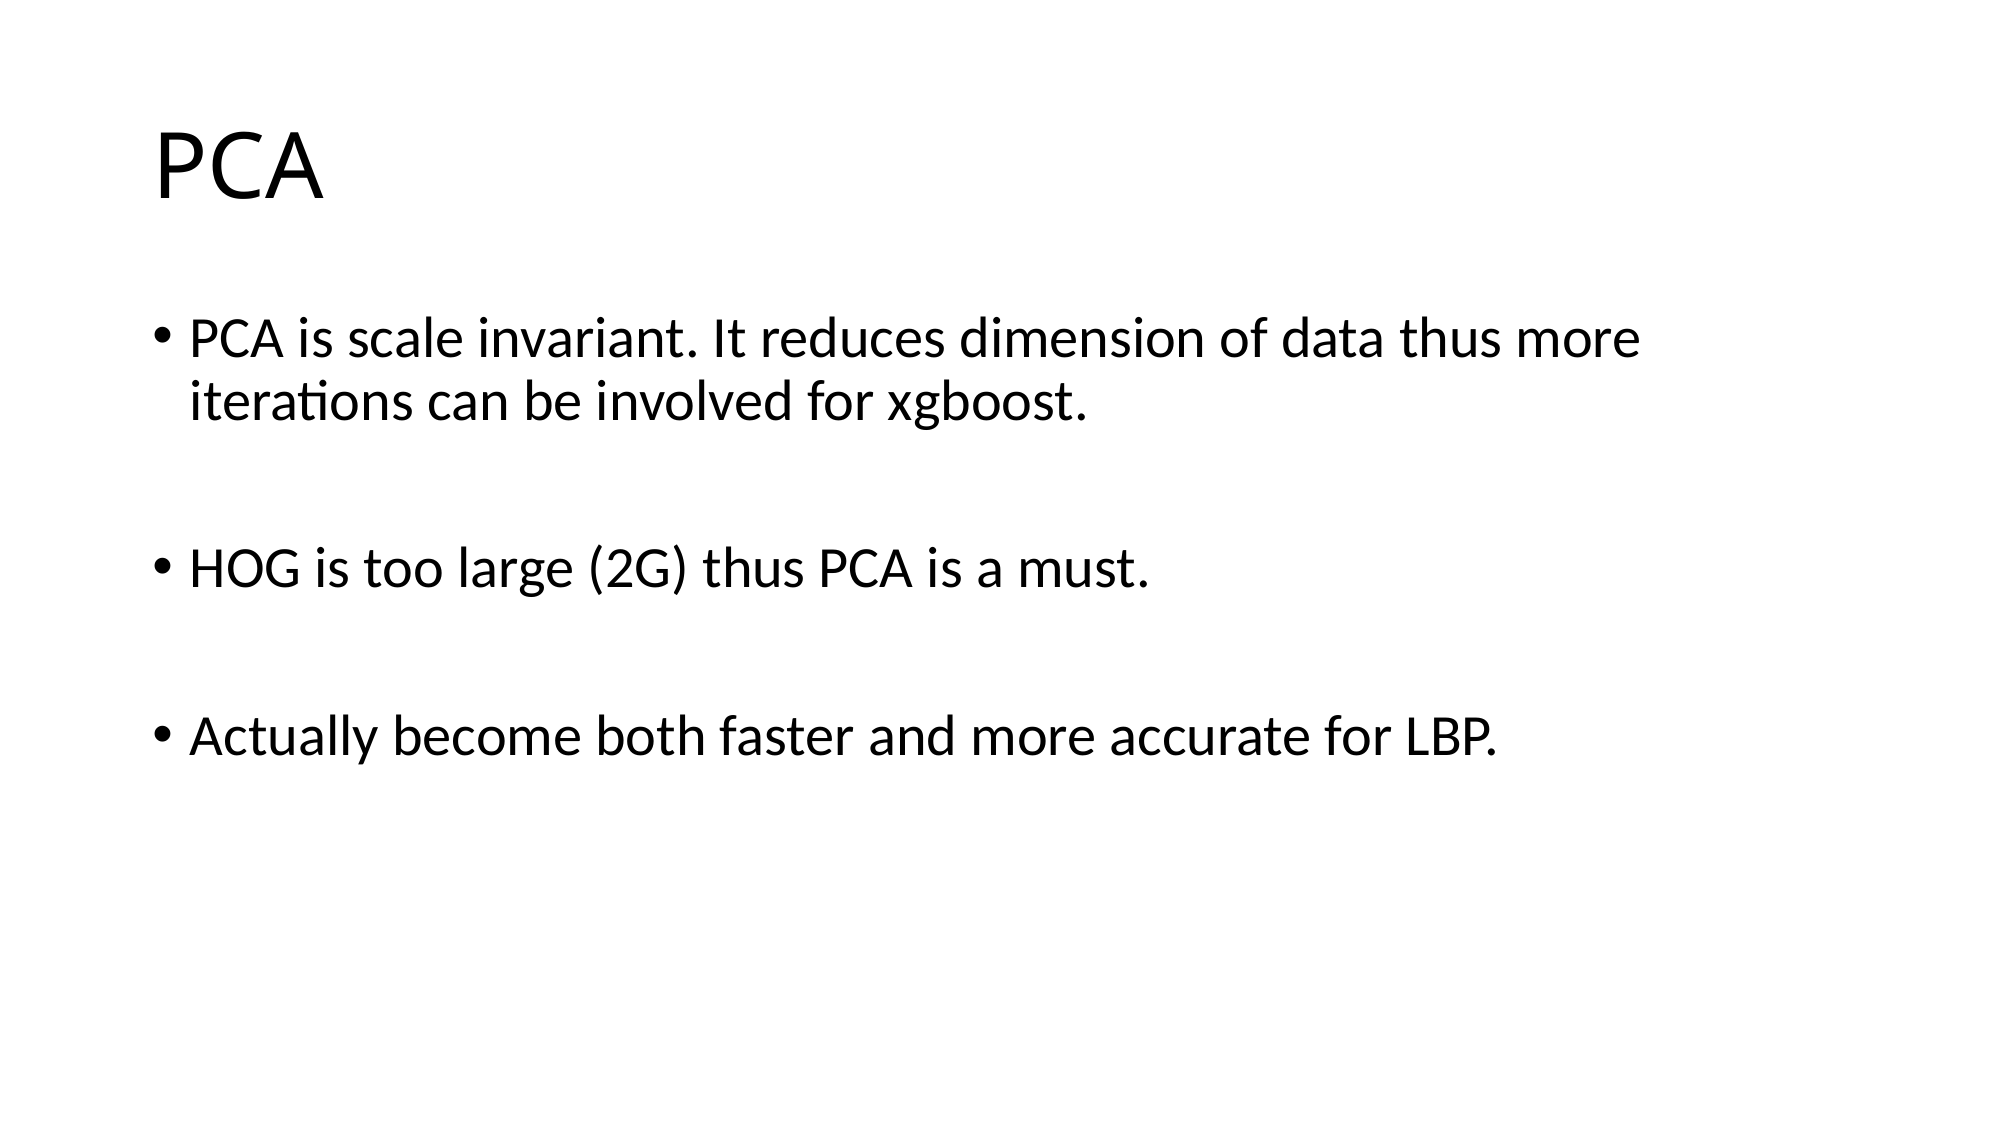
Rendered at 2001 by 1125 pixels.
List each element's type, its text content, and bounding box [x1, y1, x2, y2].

list PCA is scale invariant. It reduces dimension of data thus more iterations can be involved for xgboost. HOG is too large (2G) thus PCA is a must. Actually become both faster and more accurate for LBP. [137, 299, 1863, 1014]
title PCA [137, 59, 1863, 278]
